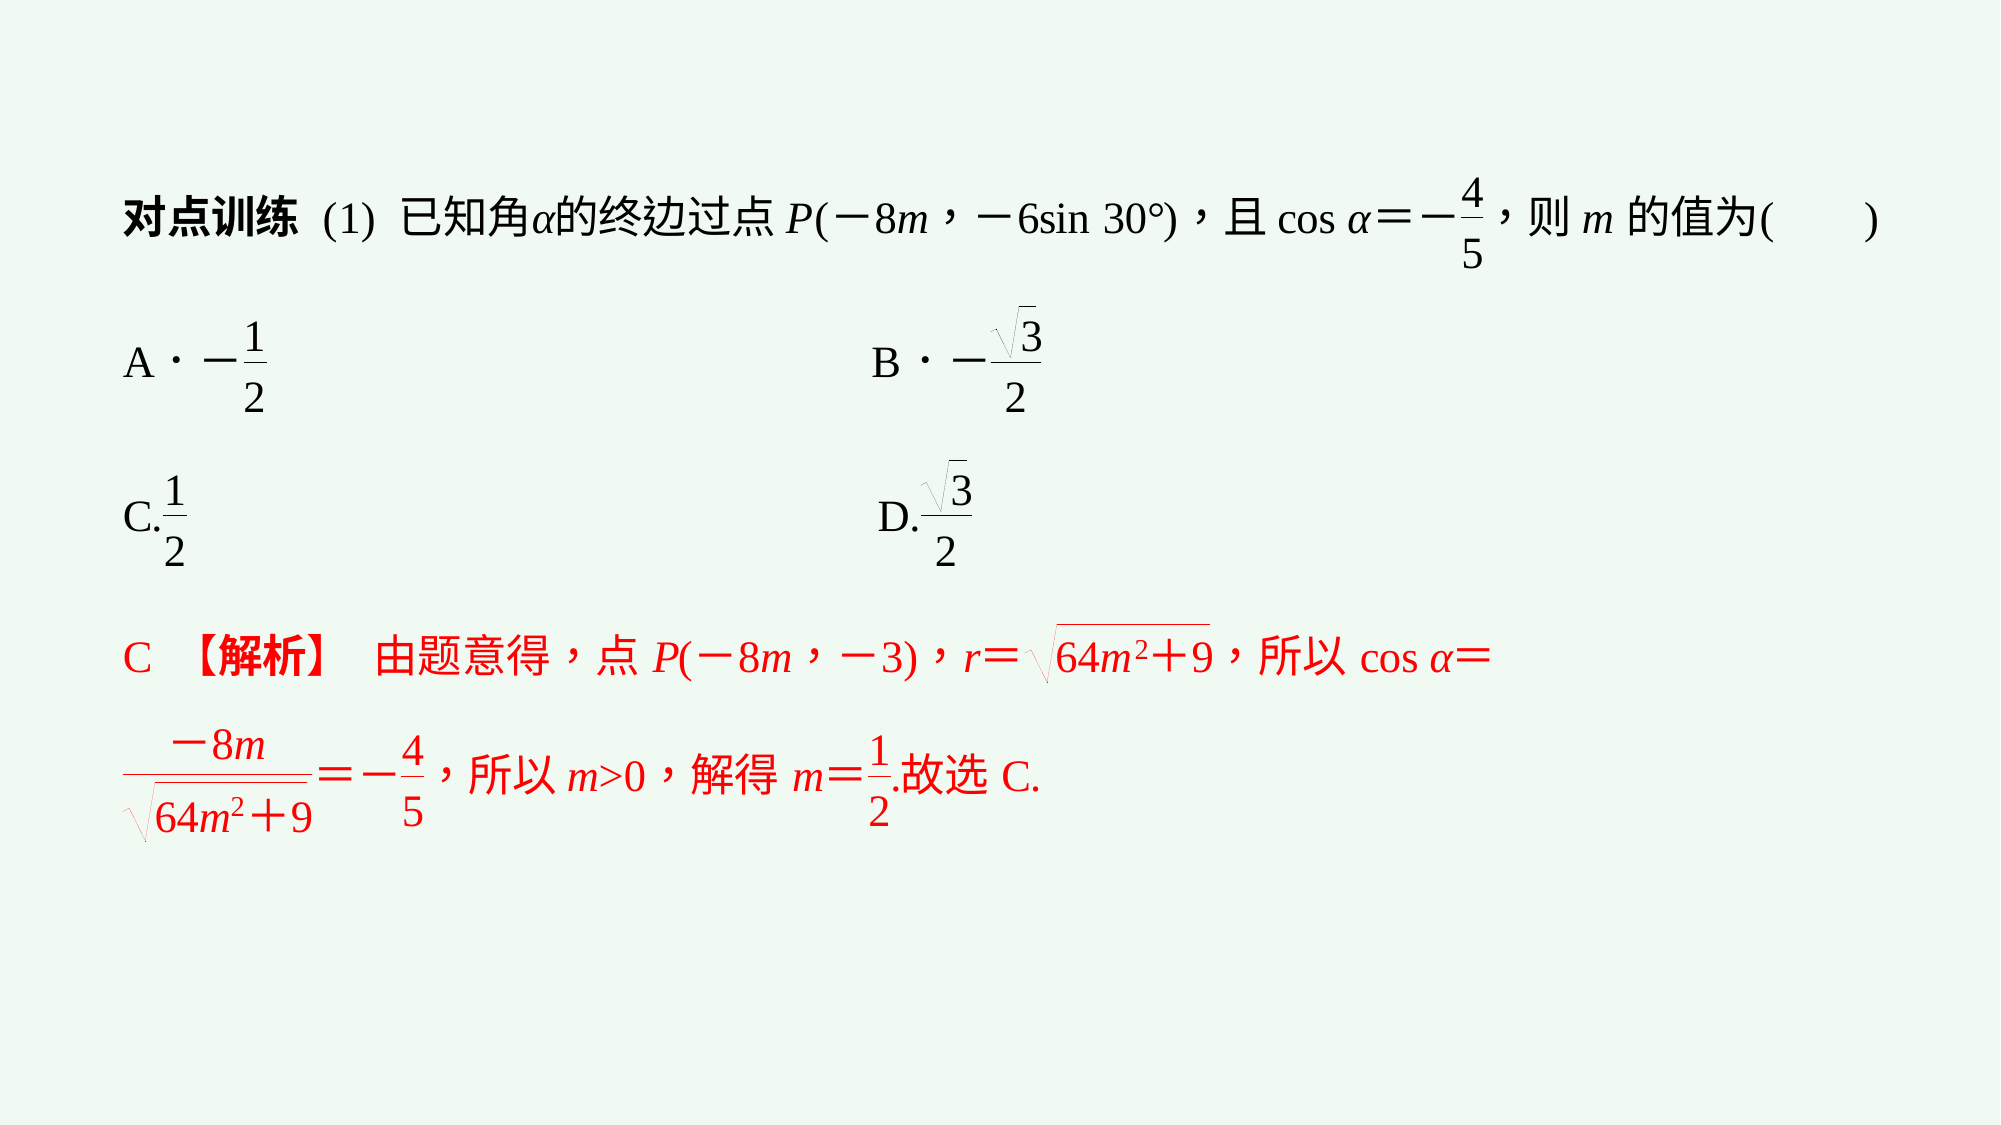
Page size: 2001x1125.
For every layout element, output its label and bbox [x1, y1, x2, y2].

text_box [122, 166, 1881, 585]
text_box [122, 624, 1881, 942]
